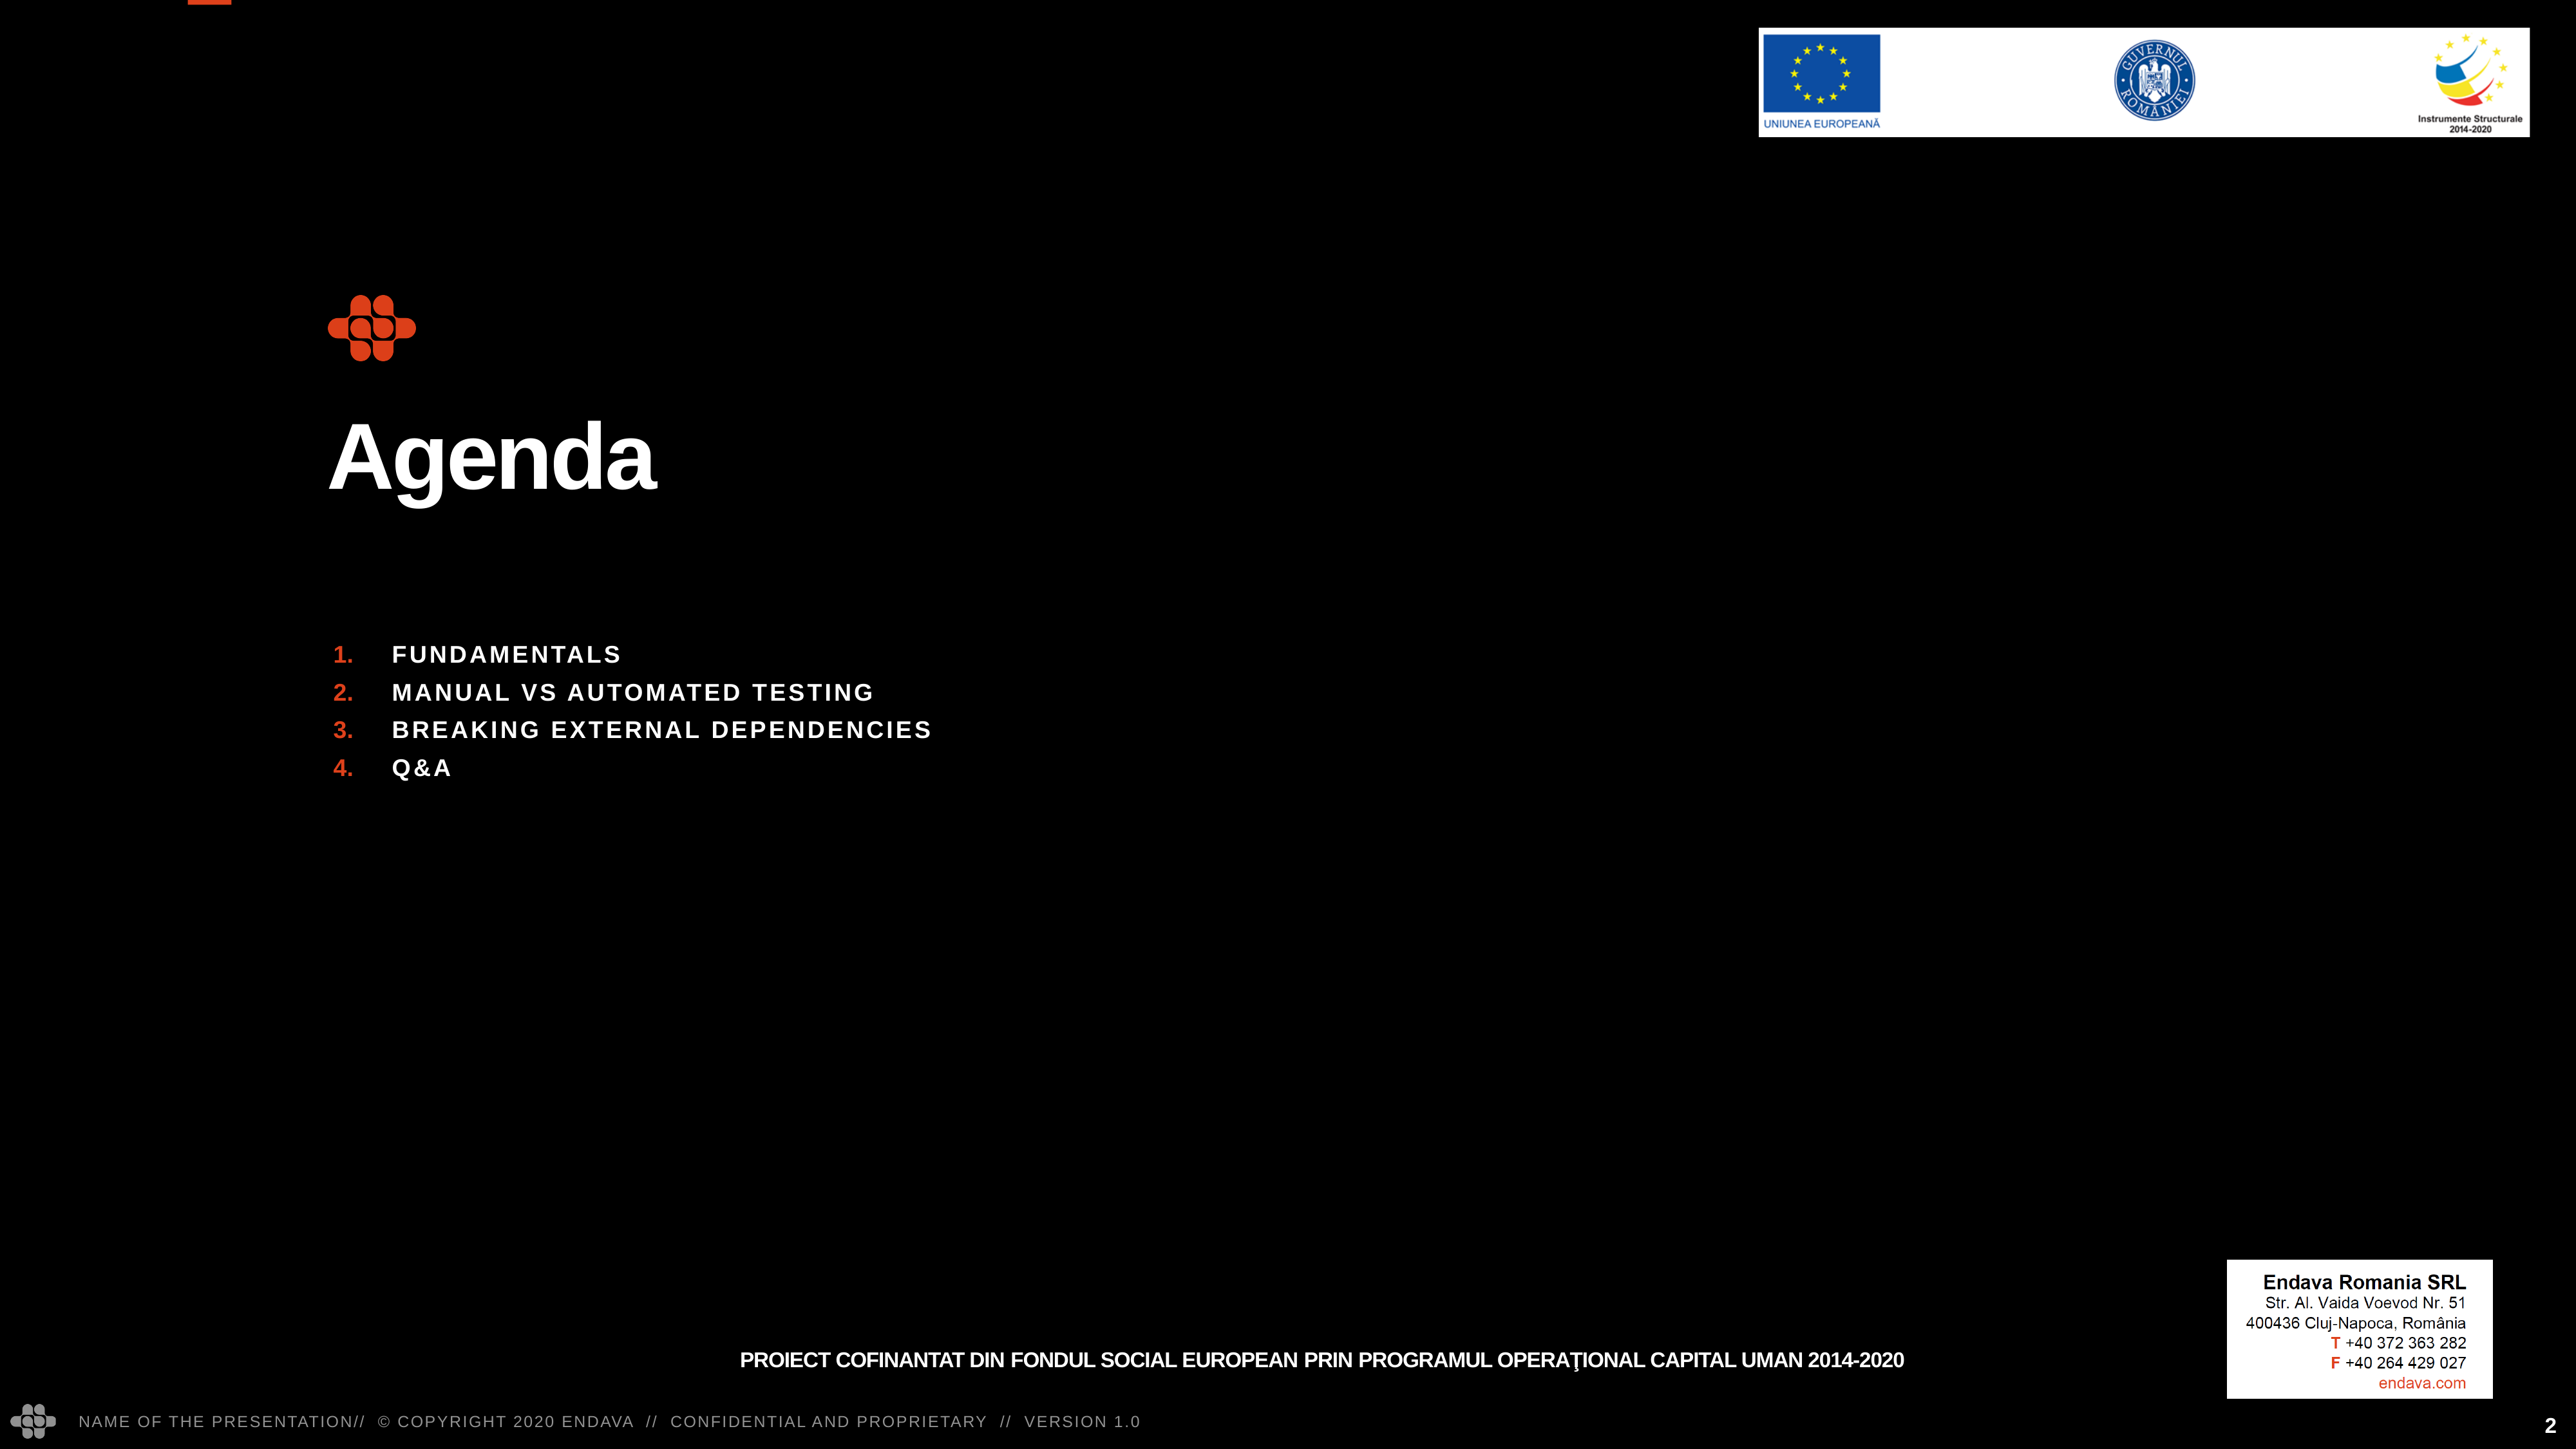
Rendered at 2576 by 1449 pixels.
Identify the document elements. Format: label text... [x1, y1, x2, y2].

picture [2227, 1260, 2493, 1399]
slide_number 2 [2535, 1403, 2565, 1445]
picture [327, 295, 416, 361]
text_box Agenda [321, 412, 790, 513]
text_box Fundamentals Manual vs automated testing Breaking external dependencies Q&a [328, 625, 1436, 787]
picture [1759, 28, 2530, 137]
